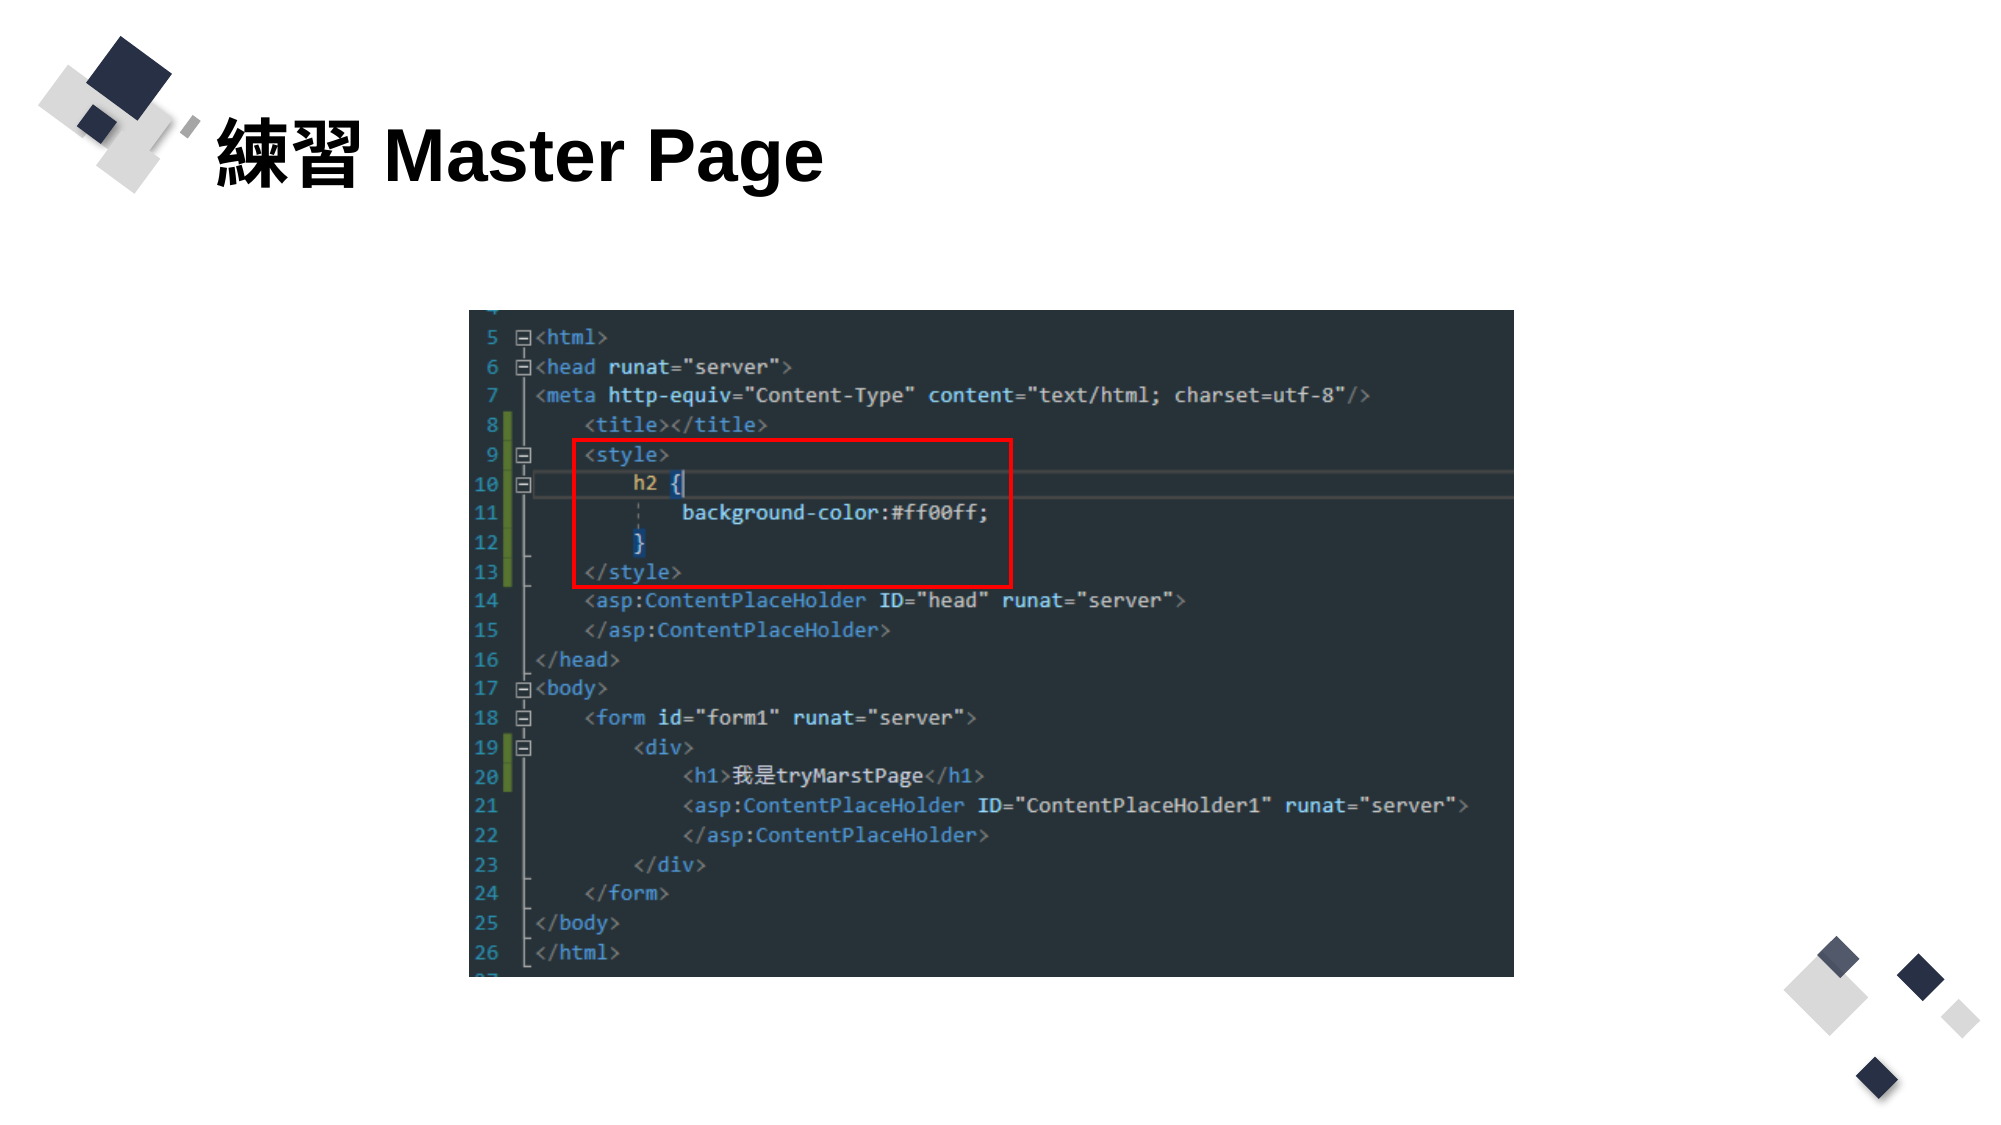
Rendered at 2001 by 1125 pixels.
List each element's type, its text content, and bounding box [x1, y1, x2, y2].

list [469, 310, 1514, 977]
title 練習Master Page [200, 59, 1783, 255]
